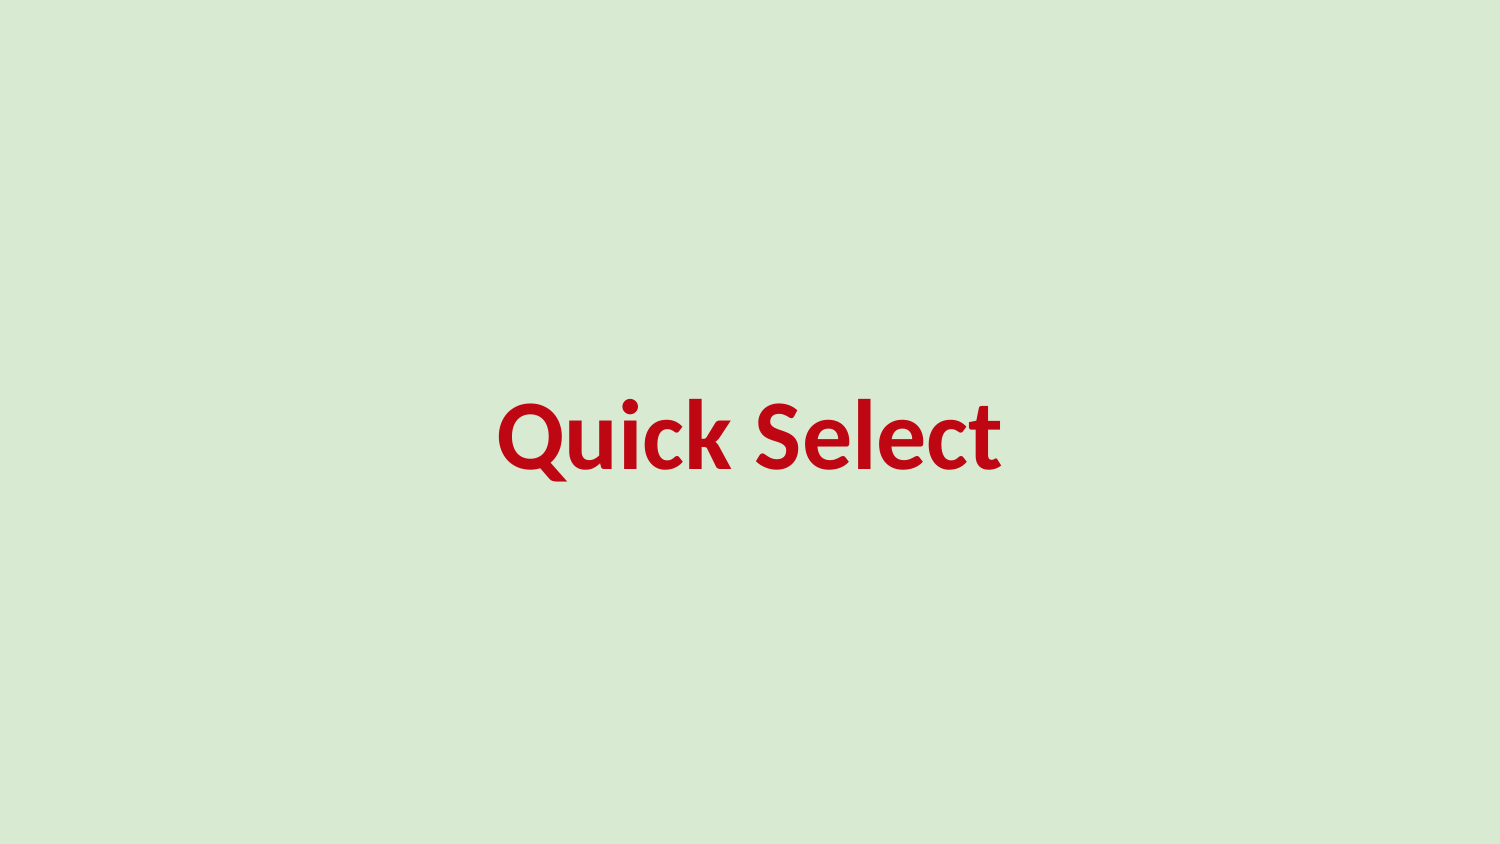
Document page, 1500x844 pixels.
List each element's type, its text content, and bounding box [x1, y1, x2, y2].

title Quick Select [152, 356, 1348, 505]
